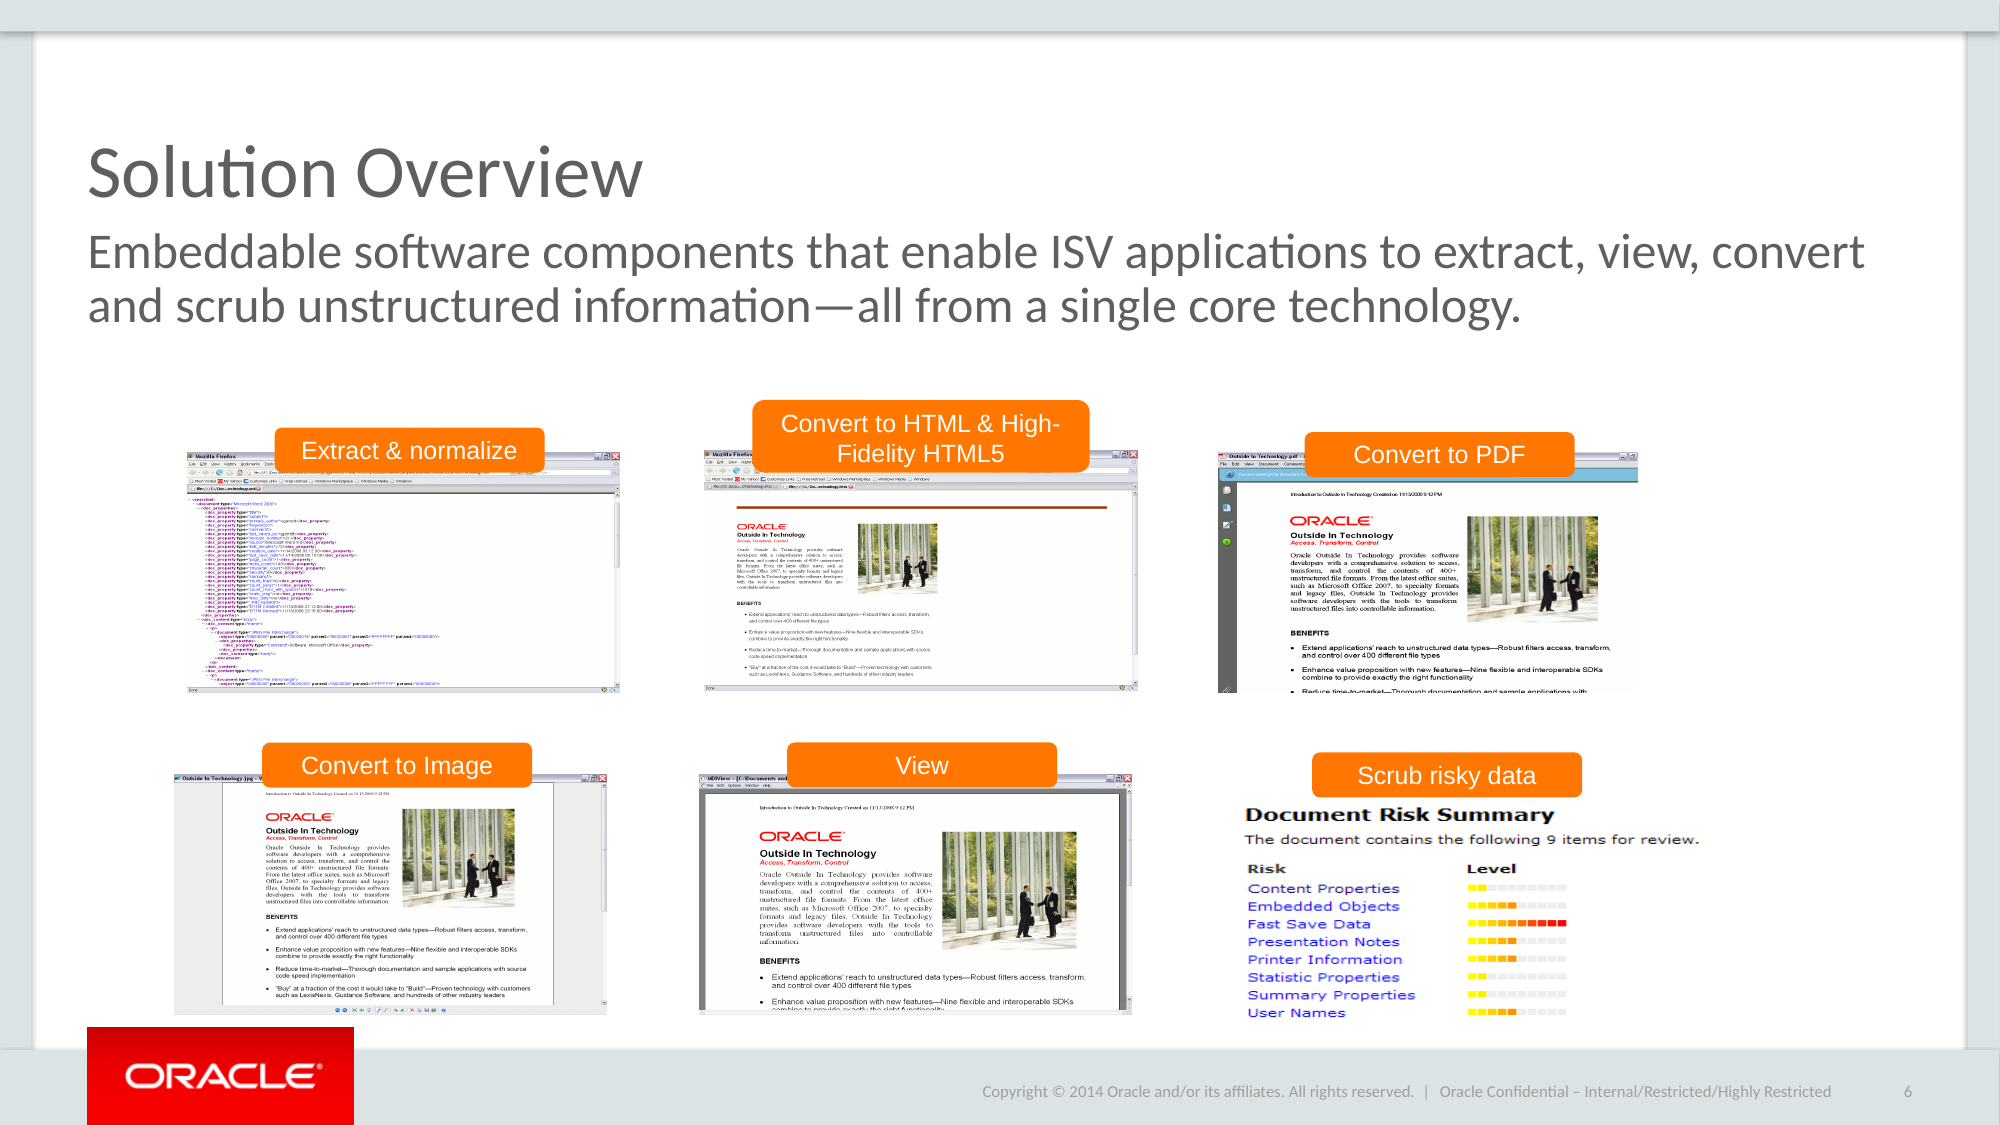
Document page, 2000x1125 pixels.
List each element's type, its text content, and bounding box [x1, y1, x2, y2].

text_box Convert to Image [260, 740, 535, 773]
text_box Scrub risky data [1310, 750, 1585, 795]
text_box Extract & normalize [272, 425, 547, 450]
footer Oracle Confidential – Internal/Restricted/Highly Restricted [1439, 1075, 1849, 1106]
picture [87, 1027, 354, 1125]
picture [174, 774, 608, 1016]
list Embeddable software components that enable ISV applications to extract, view, convert and scrub unstructured information—all from a single core technology. [87, 225, 1913, 350]
text_box View [785, 740, 1060, 773]
picture [186, 452, 620, 693]
picture [699, 774, 1133, 1016]
picture [704, 449, 1138, 691]
slide_number 6 [1849, 1075, 1913, 1106]
text_box Convert to PDF [1302, 429, 1577, 450]
picture [1217, 452, 1638, 693]
picture [1222, 797, 1750, 1038]
text_box Convert to HTML & High-Fidelity HTML5 [750, 397, 1092, 448]
title Solution Overview [87, 66, 1913, 213]
